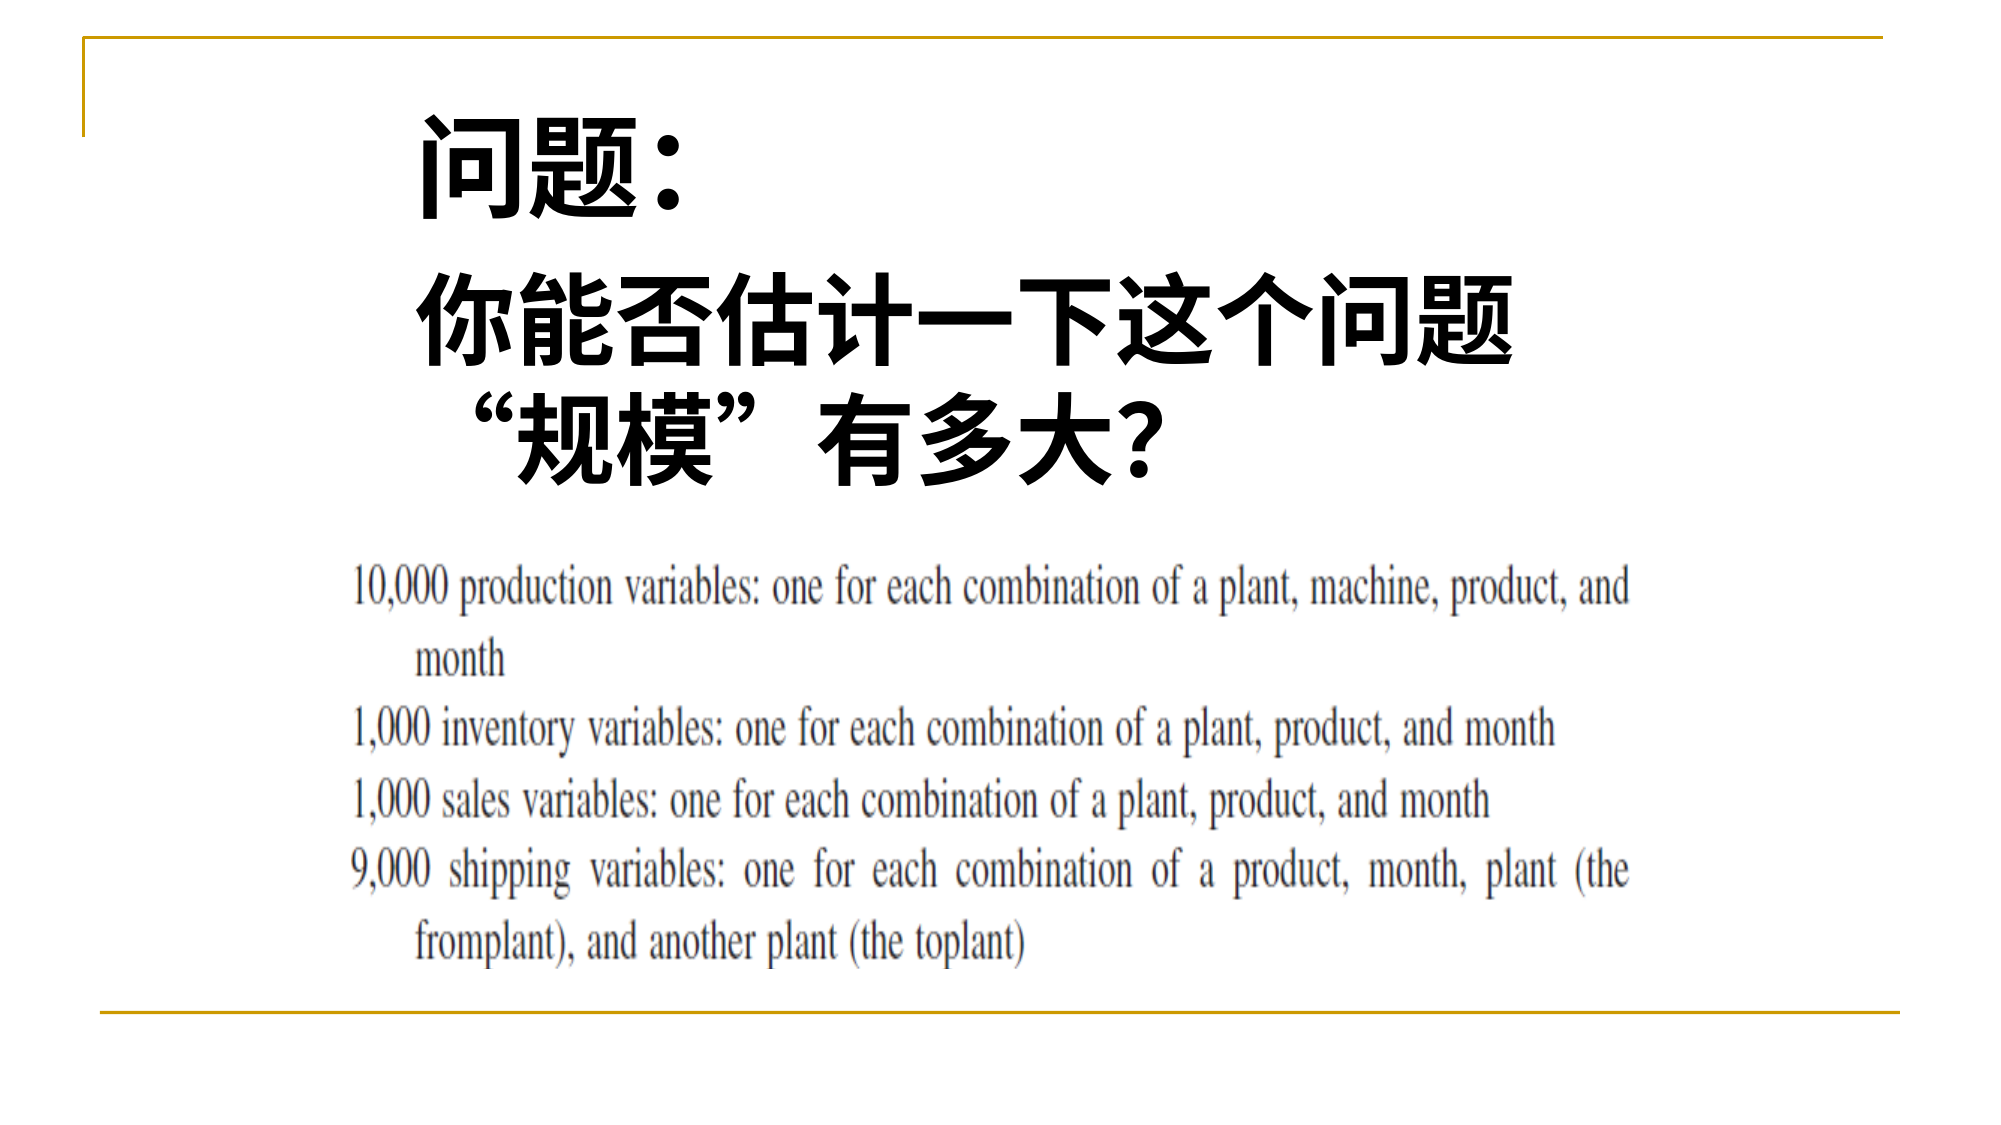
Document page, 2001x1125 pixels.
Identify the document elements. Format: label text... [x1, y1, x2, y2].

text_box 问题： 你能否估计一下这个问题“规模”有多大？ [400, 90, 1654, 505]
picture [349, 550, 1651, 969]
